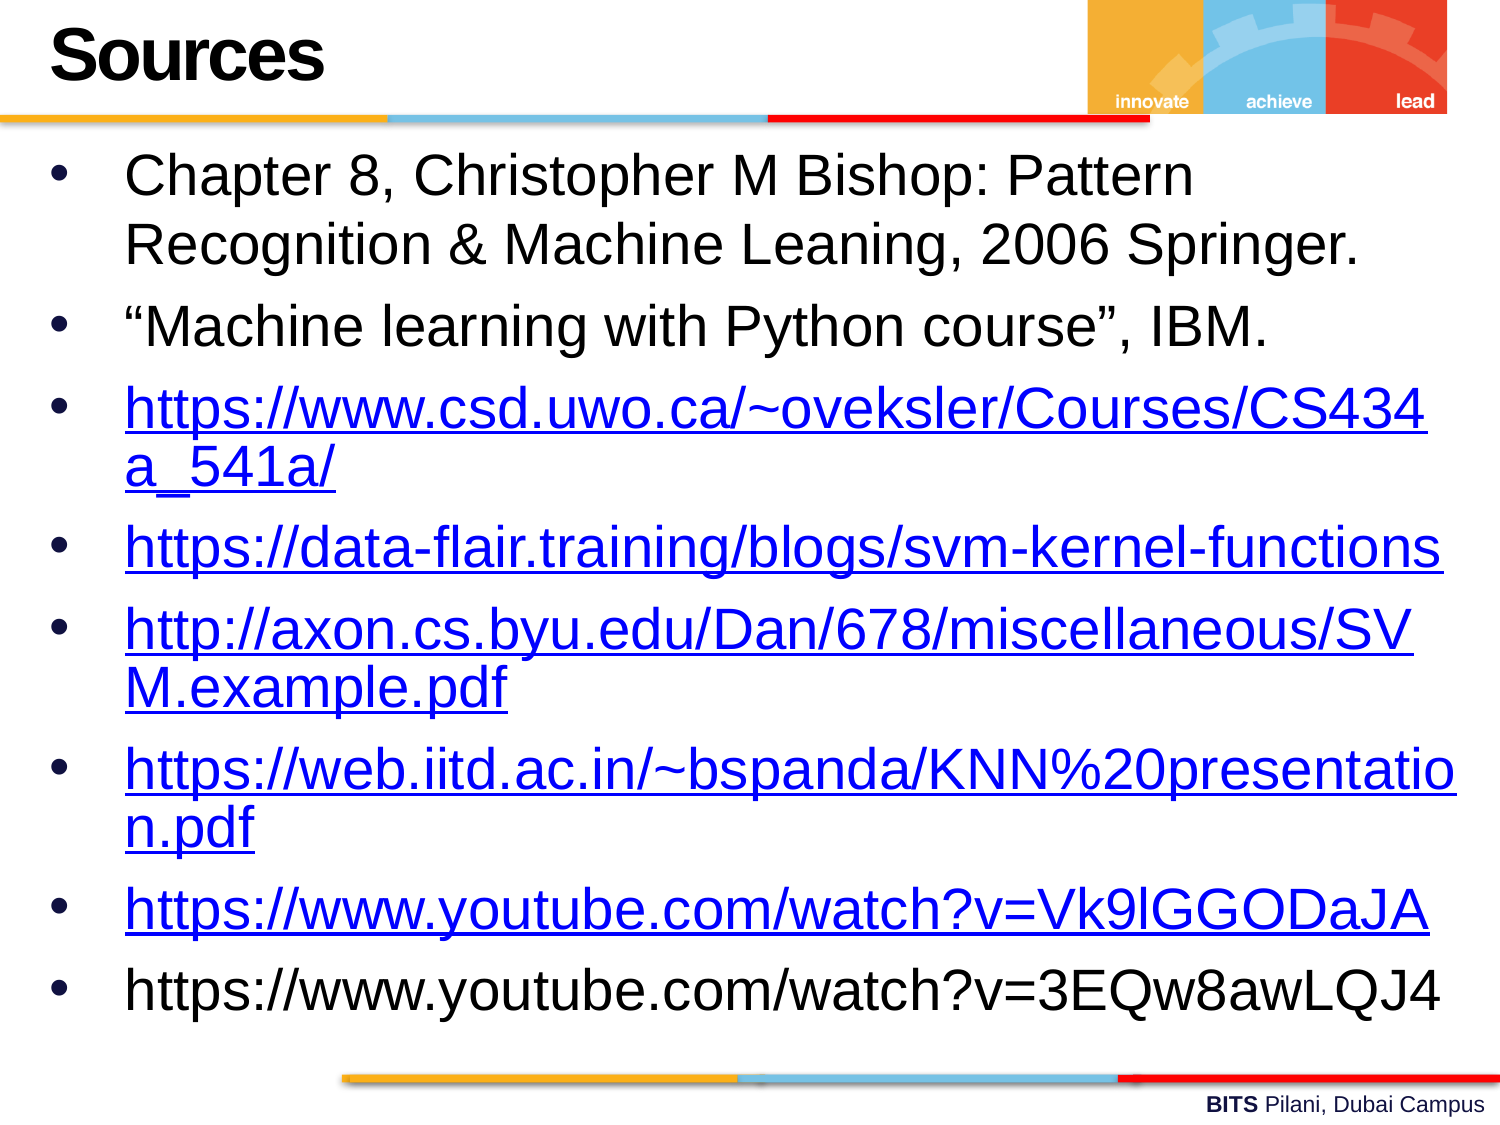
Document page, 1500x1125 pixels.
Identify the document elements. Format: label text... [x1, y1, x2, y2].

list Sources [34, 27, 1073, 88]
picture [1087, 0, 1448, 114]
list Chapter 8, Christopher M Bishop: Pattern Recognition & Machine Leaning, 2006 Springer. “Machine learning with Python course”, IBM. https://www.csd.uwo.ca/~oveksler/Courses/CS434a_541a/ https://data-flair.training/blogs/svm-kernel-functions http://axon.cs.byu.edu/Dan/678/miscellaneous/SVM.example.pdf https://web.iitd.ac.in/~bspanda/KNN%20presentation.pdf https://www.youtube.com/watch?v=Vk9lGGODaJA https://www.youtube.com/watch?v=3EQw8awLQJ4 [34, 129, 1475, 1066]
